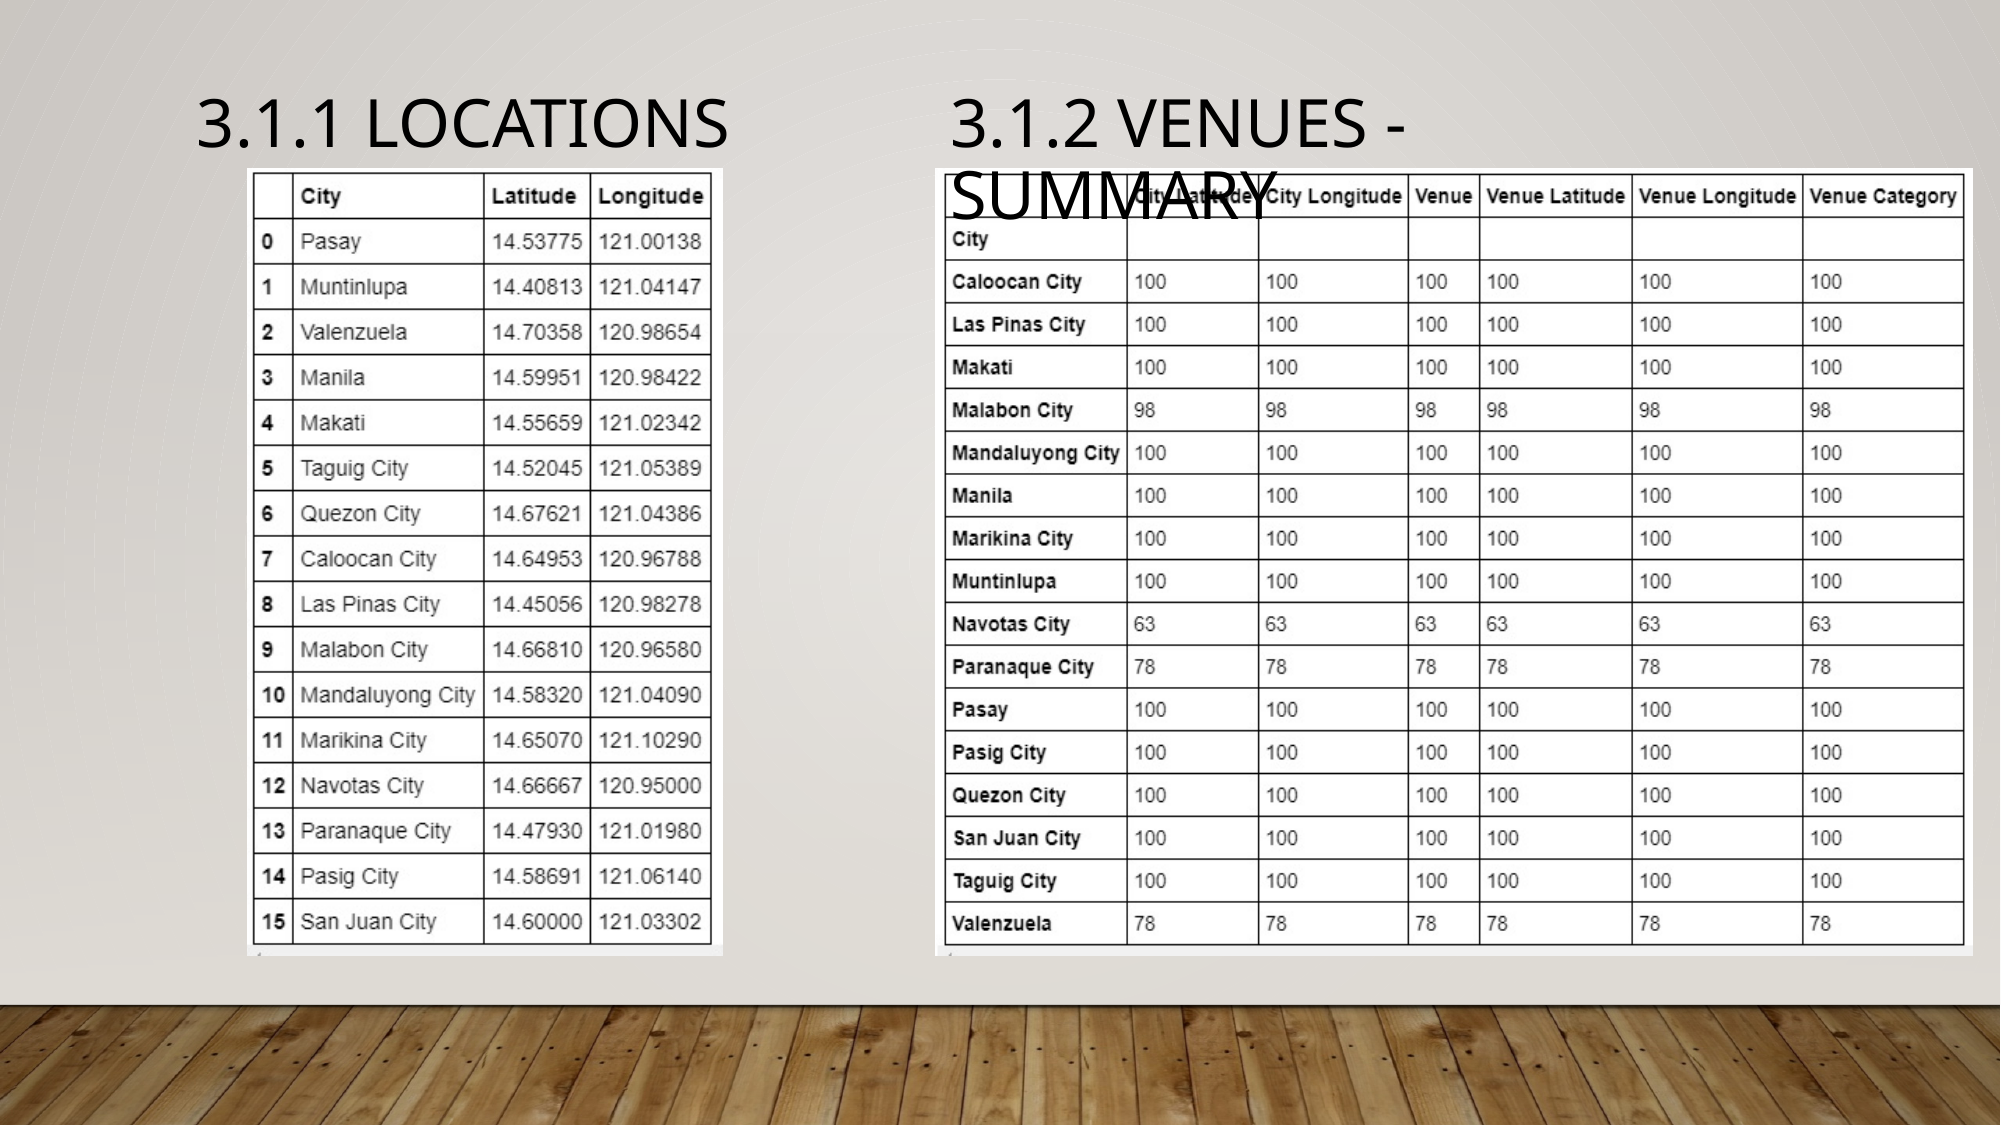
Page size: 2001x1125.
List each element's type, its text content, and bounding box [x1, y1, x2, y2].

text_box 3.1.2 venues - summary [935, 82, 1717, 168]
picture [935, 168, 1974, 957]
picture [0, 1005, 2000, 1125]
picture [247, 168, 723, 957]
text_box 3.1.1 locations [182, 82, 796, 169]
